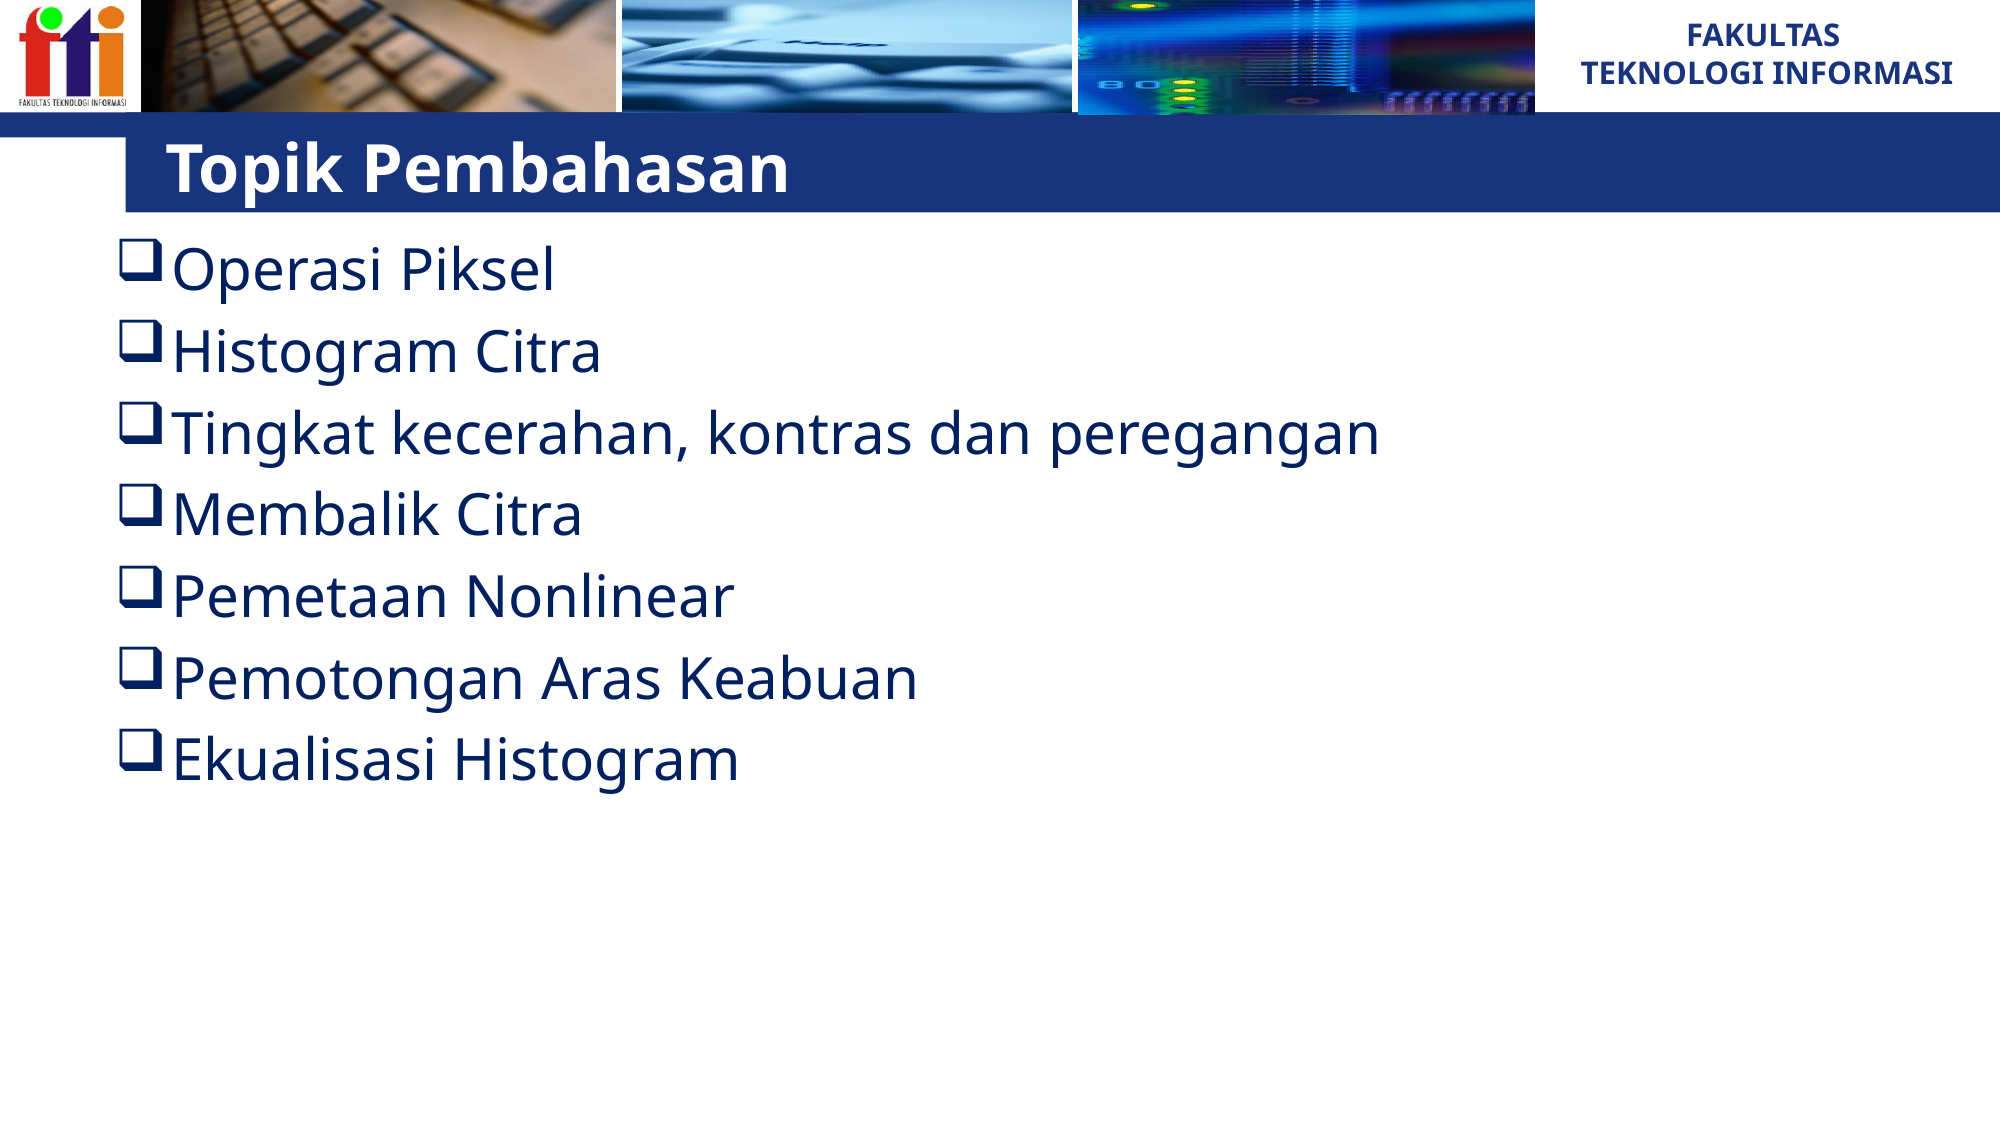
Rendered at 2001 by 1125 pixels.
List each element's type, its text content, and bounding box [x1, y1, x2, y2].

title Topik Pembahasan [149, 119, 1934, 213]
picture [141, 0, 616, 112]
picture [622, 0, 1072, 113]
picture [19, 6, 126, 106]
list Operasi Piksel Histogram Citra Tingkat kecerahan, kontras dan peregangan Membalik Citra Pemetaan Nonlinear Pemotongan Aras Keabuan Ekualisasi Histogram [99, 224, 1901, 1038]
picture [1078, 0, 1535, 115]
